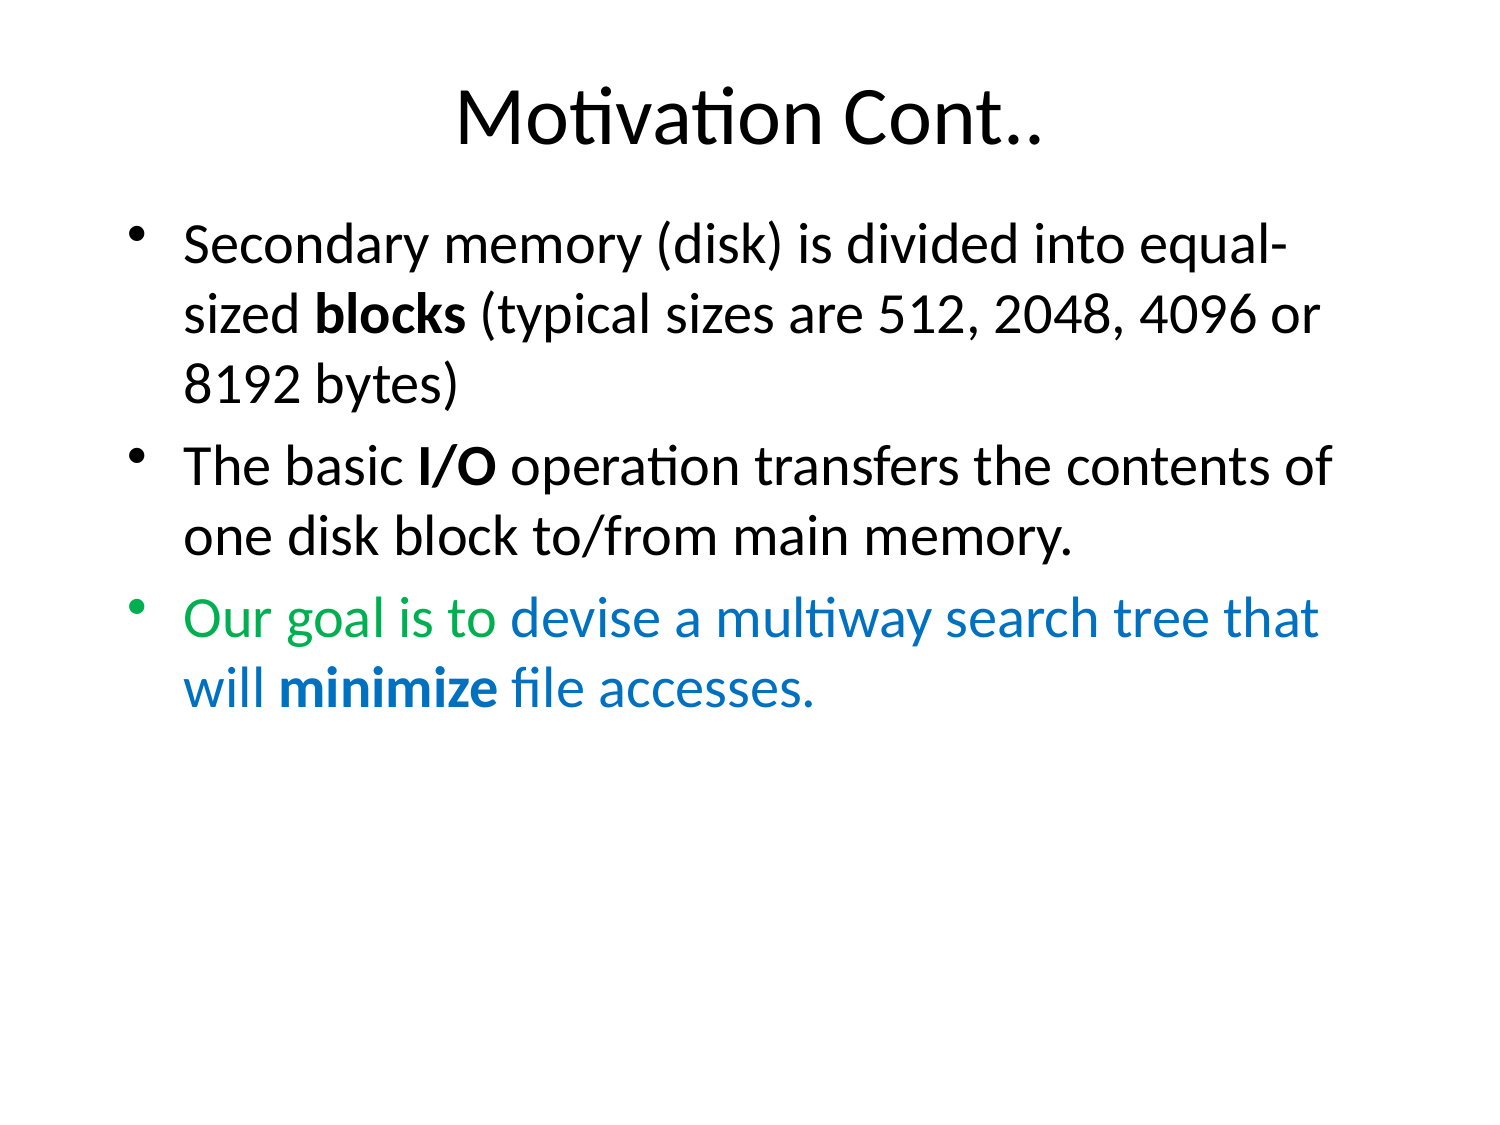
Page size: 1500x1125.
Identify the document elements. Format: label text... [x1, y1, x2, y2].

list Secondary memory (disk) is divided into equal-sized blocks (typical sizes are 512, 2048, 4096 or 8192 bytes) The basic I/O operation transfers the contents of one disk block to/from main memory. Our goal is to devise a multiway search tree that will minimize file accesses. [112, 198, 1388, 874]
title Motivation Cont.. [112, 54, 1388, 168]
